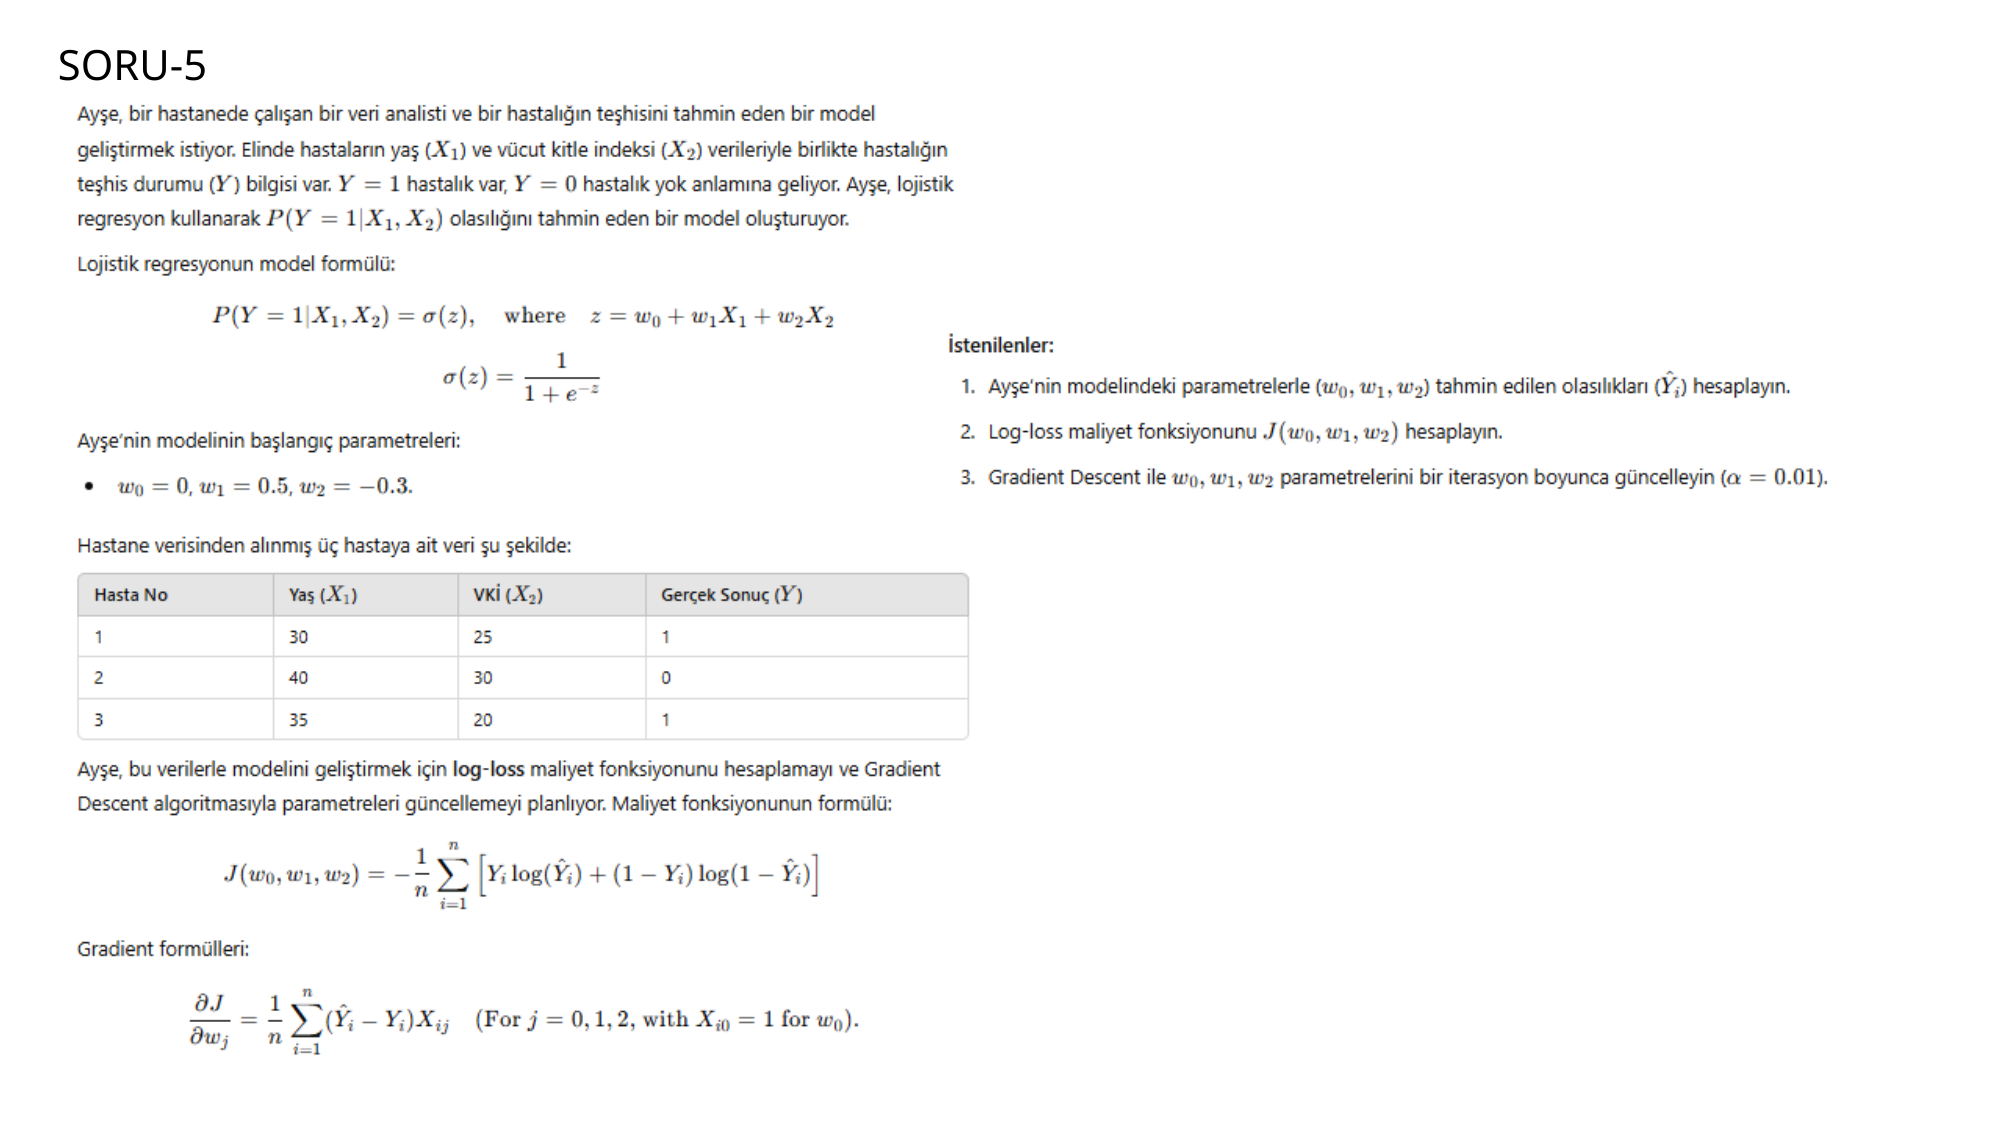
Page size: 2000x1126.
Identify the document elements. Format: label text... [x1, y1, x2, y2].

picture [65, 96, 1874, 1072]
text_box SORU-5 [43, 31, 1043, 96]
